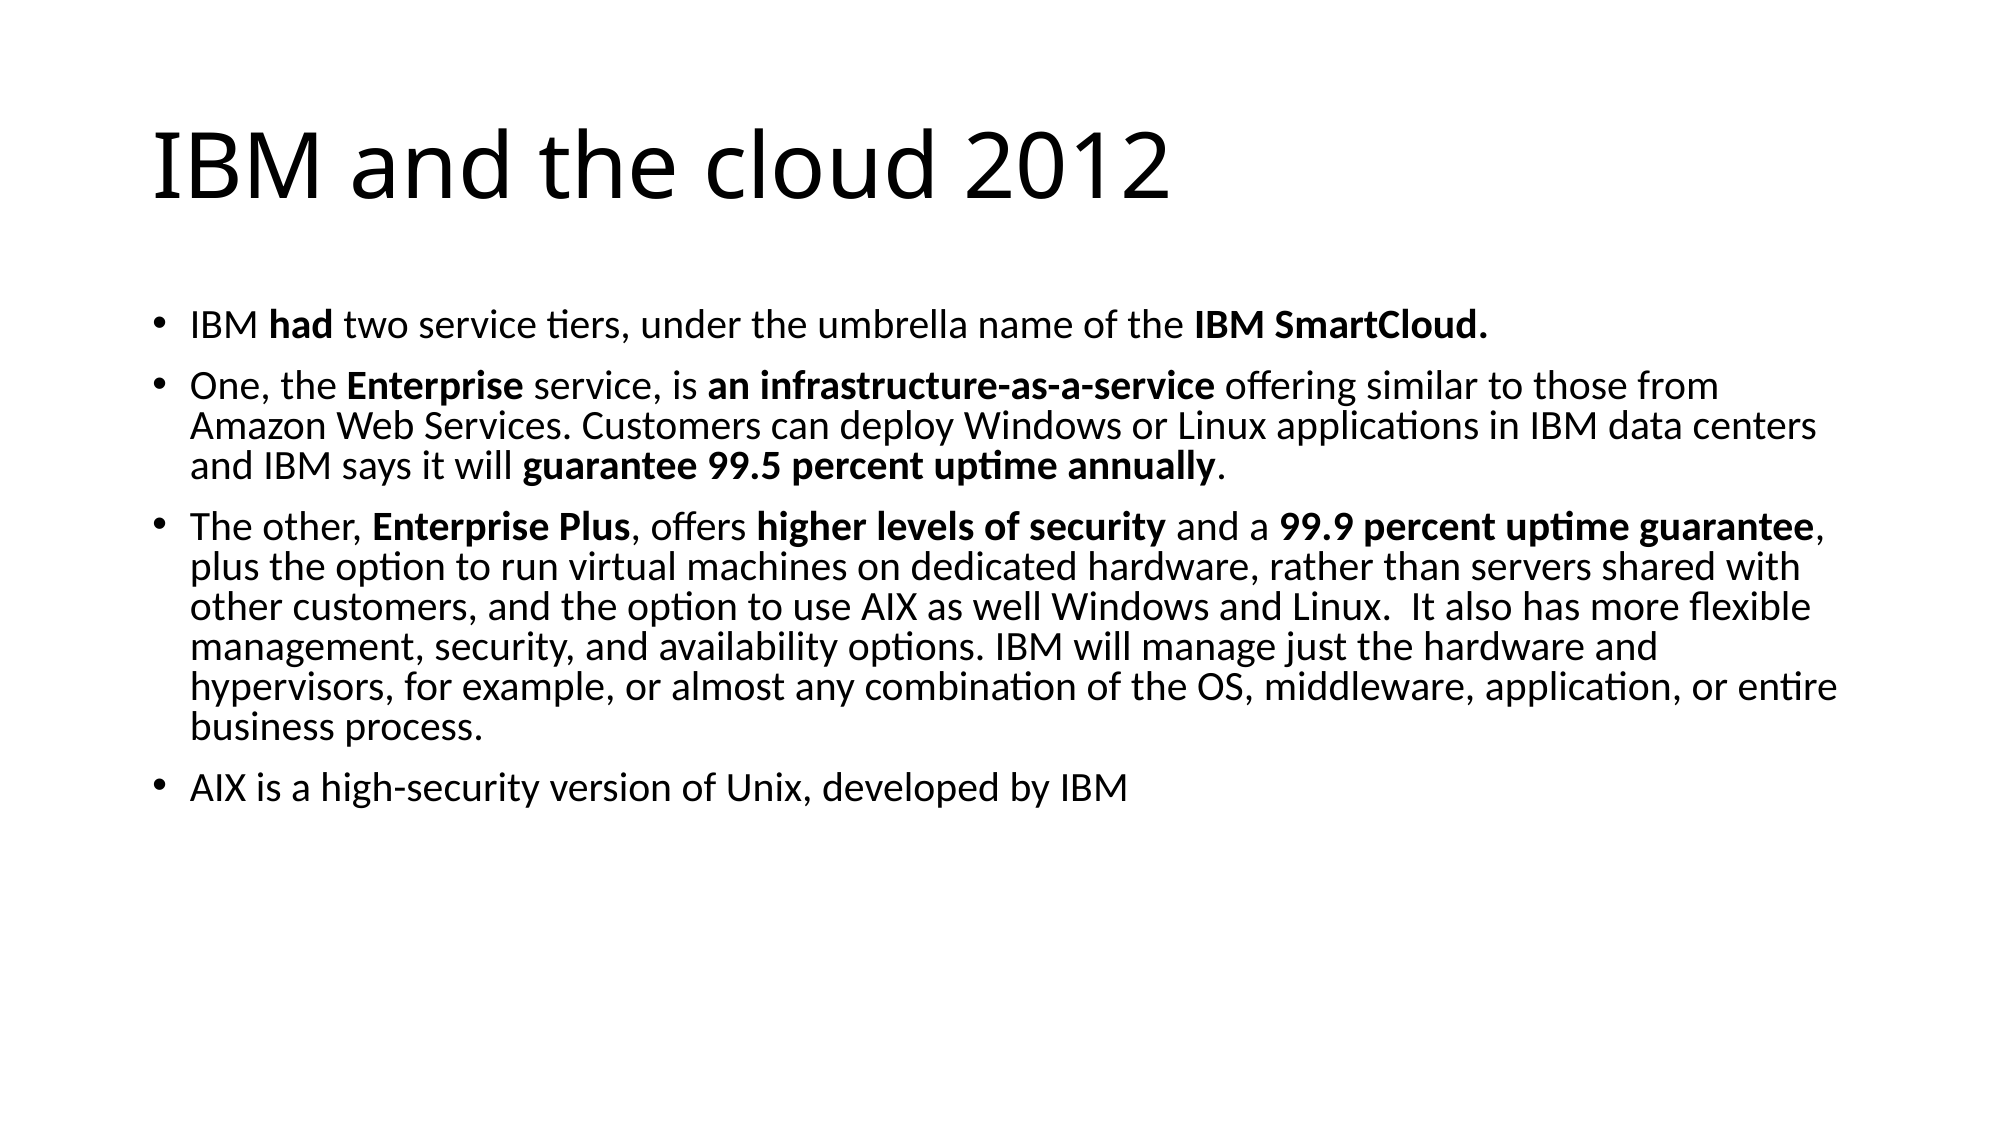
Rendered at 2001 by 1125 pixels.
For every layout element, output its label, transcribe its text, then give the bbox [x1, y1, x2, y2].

list IBM had two service tiers, under the umbrella name of the IBM SmartCloud. One, the Enterprise service, is an infrastructure-as-a-service offering similar to those from Amazon Web Services. Customers can deploy Windows or Linux applications in IBM data centers and IBM says it will guarantee 99.5 percent uptime annually. The other, Enterprise Plus, offers higher levels of security and a 99.9 percent uptime guarantee, plus the option to run virtual machines on dedicated hardware, rather than servers shared with other customers, and the option to use AIX as well Windows and Linux. It also has more flexible management, security, and availability options. IBM will manage just the hardware and hypervisors, for example, or almost any combination of the OS, middleware, application, or entire business process. AIX is a high-security version of Unix, developed by IBM [137, 299, 1863, 1014]
title IBM and the cloud 2012 [137, 59, 1863, 278]
